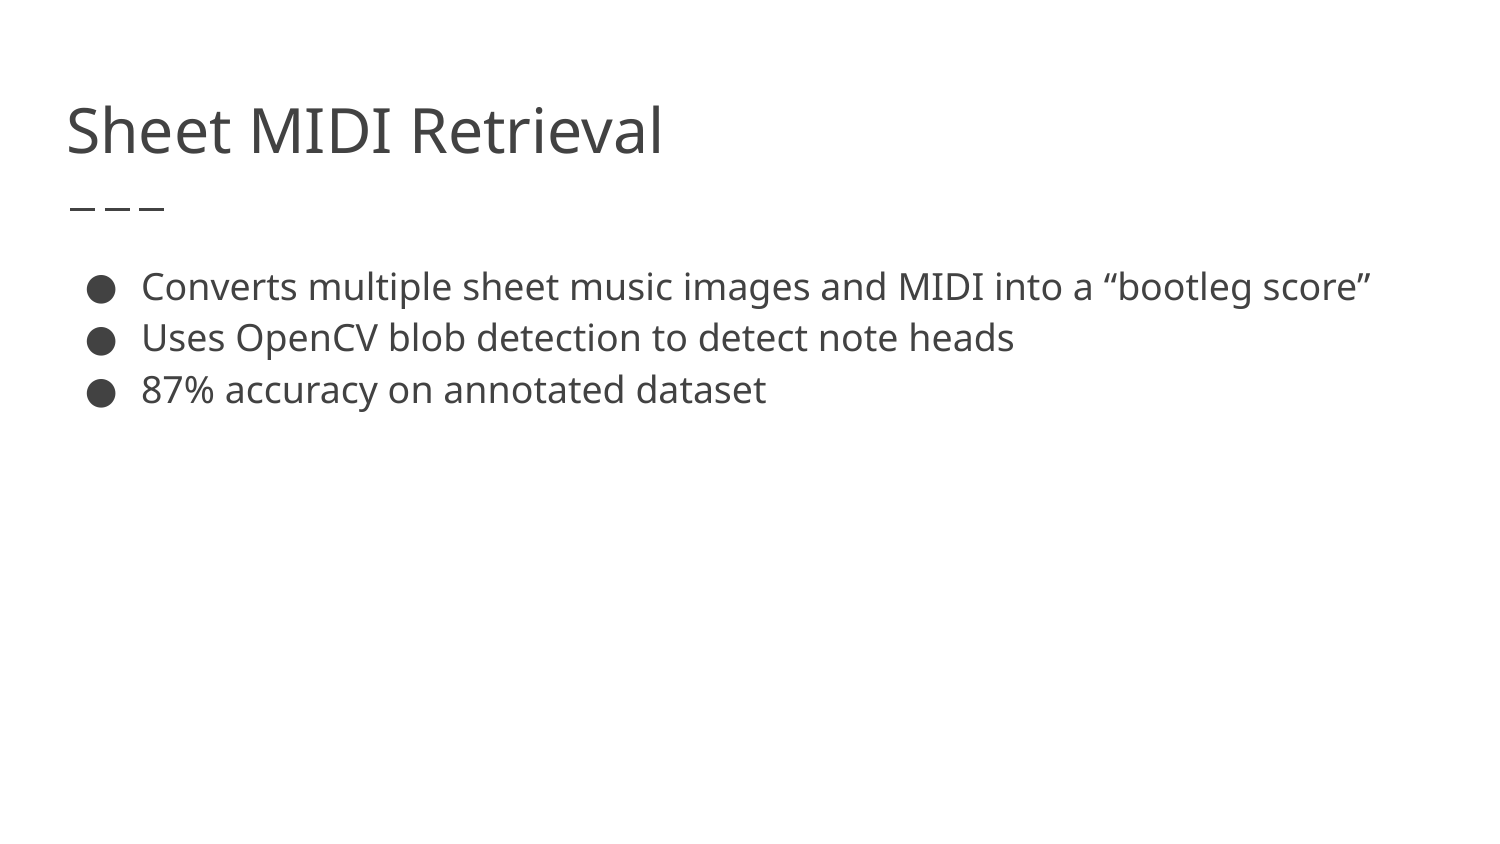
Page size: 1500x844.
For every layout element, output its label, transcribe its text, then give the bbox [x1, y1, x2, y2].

title Sheet MIDI Retrieval [51, 61, 1449, 182]
list Converts multiple sheet music images and MIDI into a “bootleg score” Uses OpenCV blob detection to detect note heads 87% accuracy on annotated dataset [51, 240, 1449, 750]
